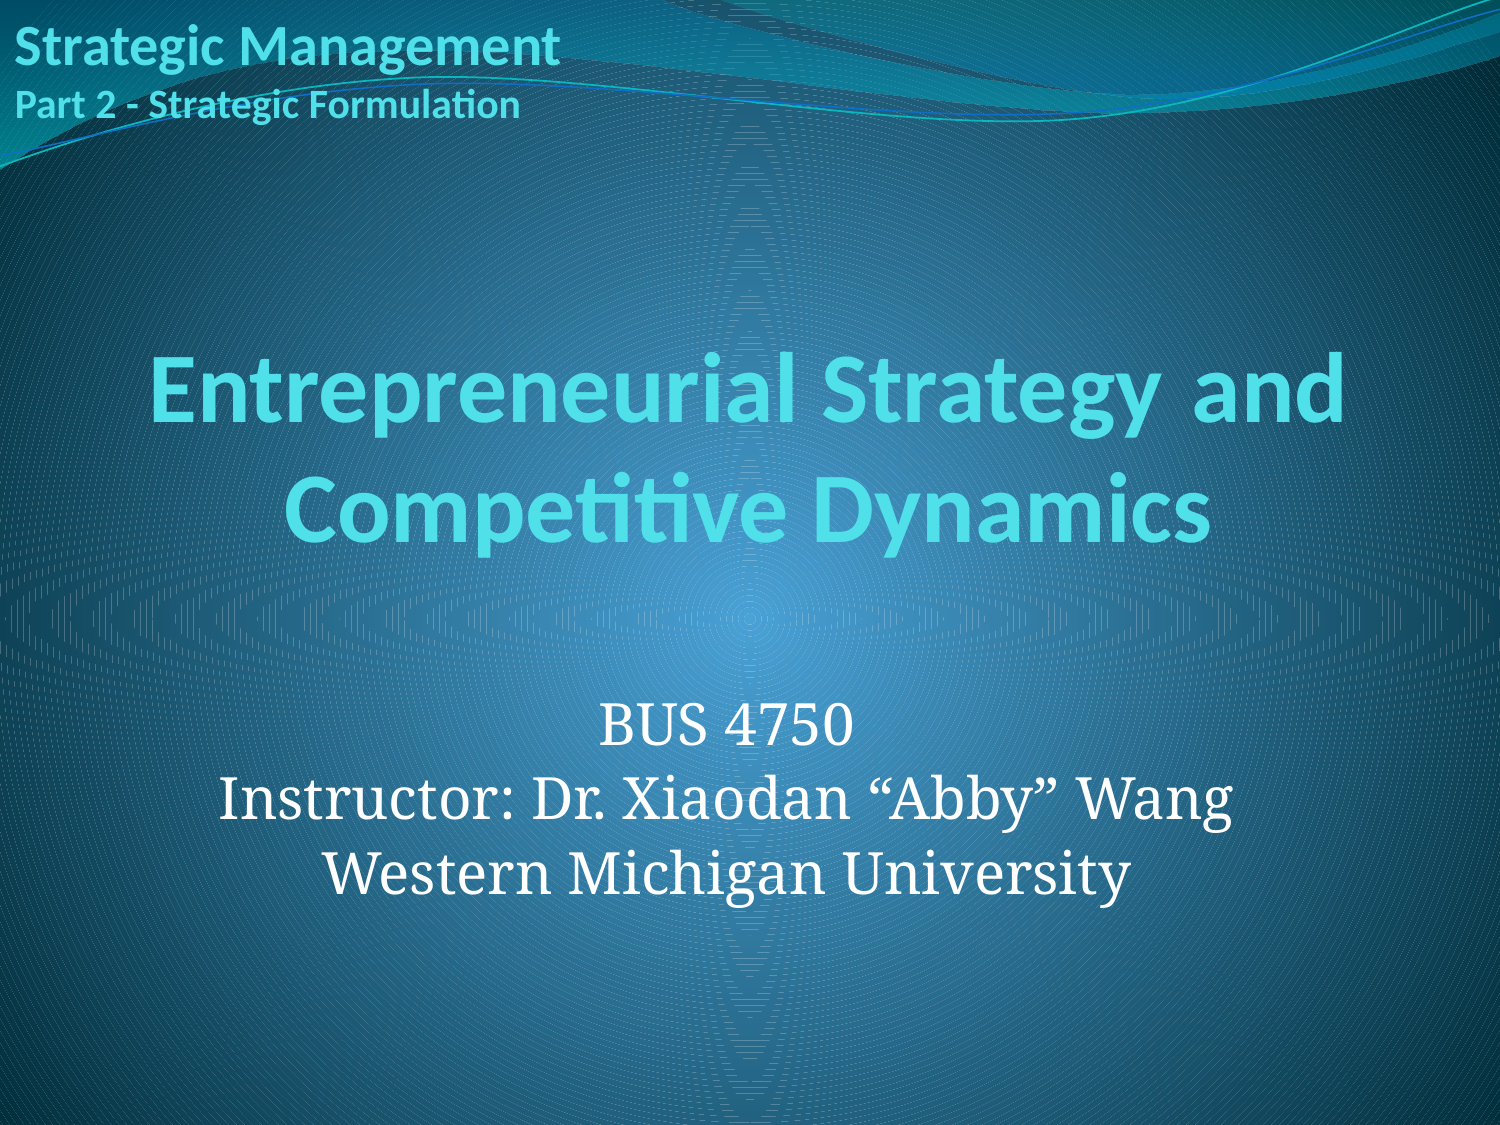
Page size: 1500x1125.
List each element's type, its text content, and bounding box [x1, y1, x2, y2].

text_box Strategic Management Part 2 - Strategic Formulation [0, 0, 838, 135]
subtitle BUS 4750 Instructor: Dr. Xiaodan “Abby” Wang Western Michigan University [87, 687, 1377, 1063]
title Entrepreneurial Strategy and Competitive Dynamics [37, 237, 1463, 563]
